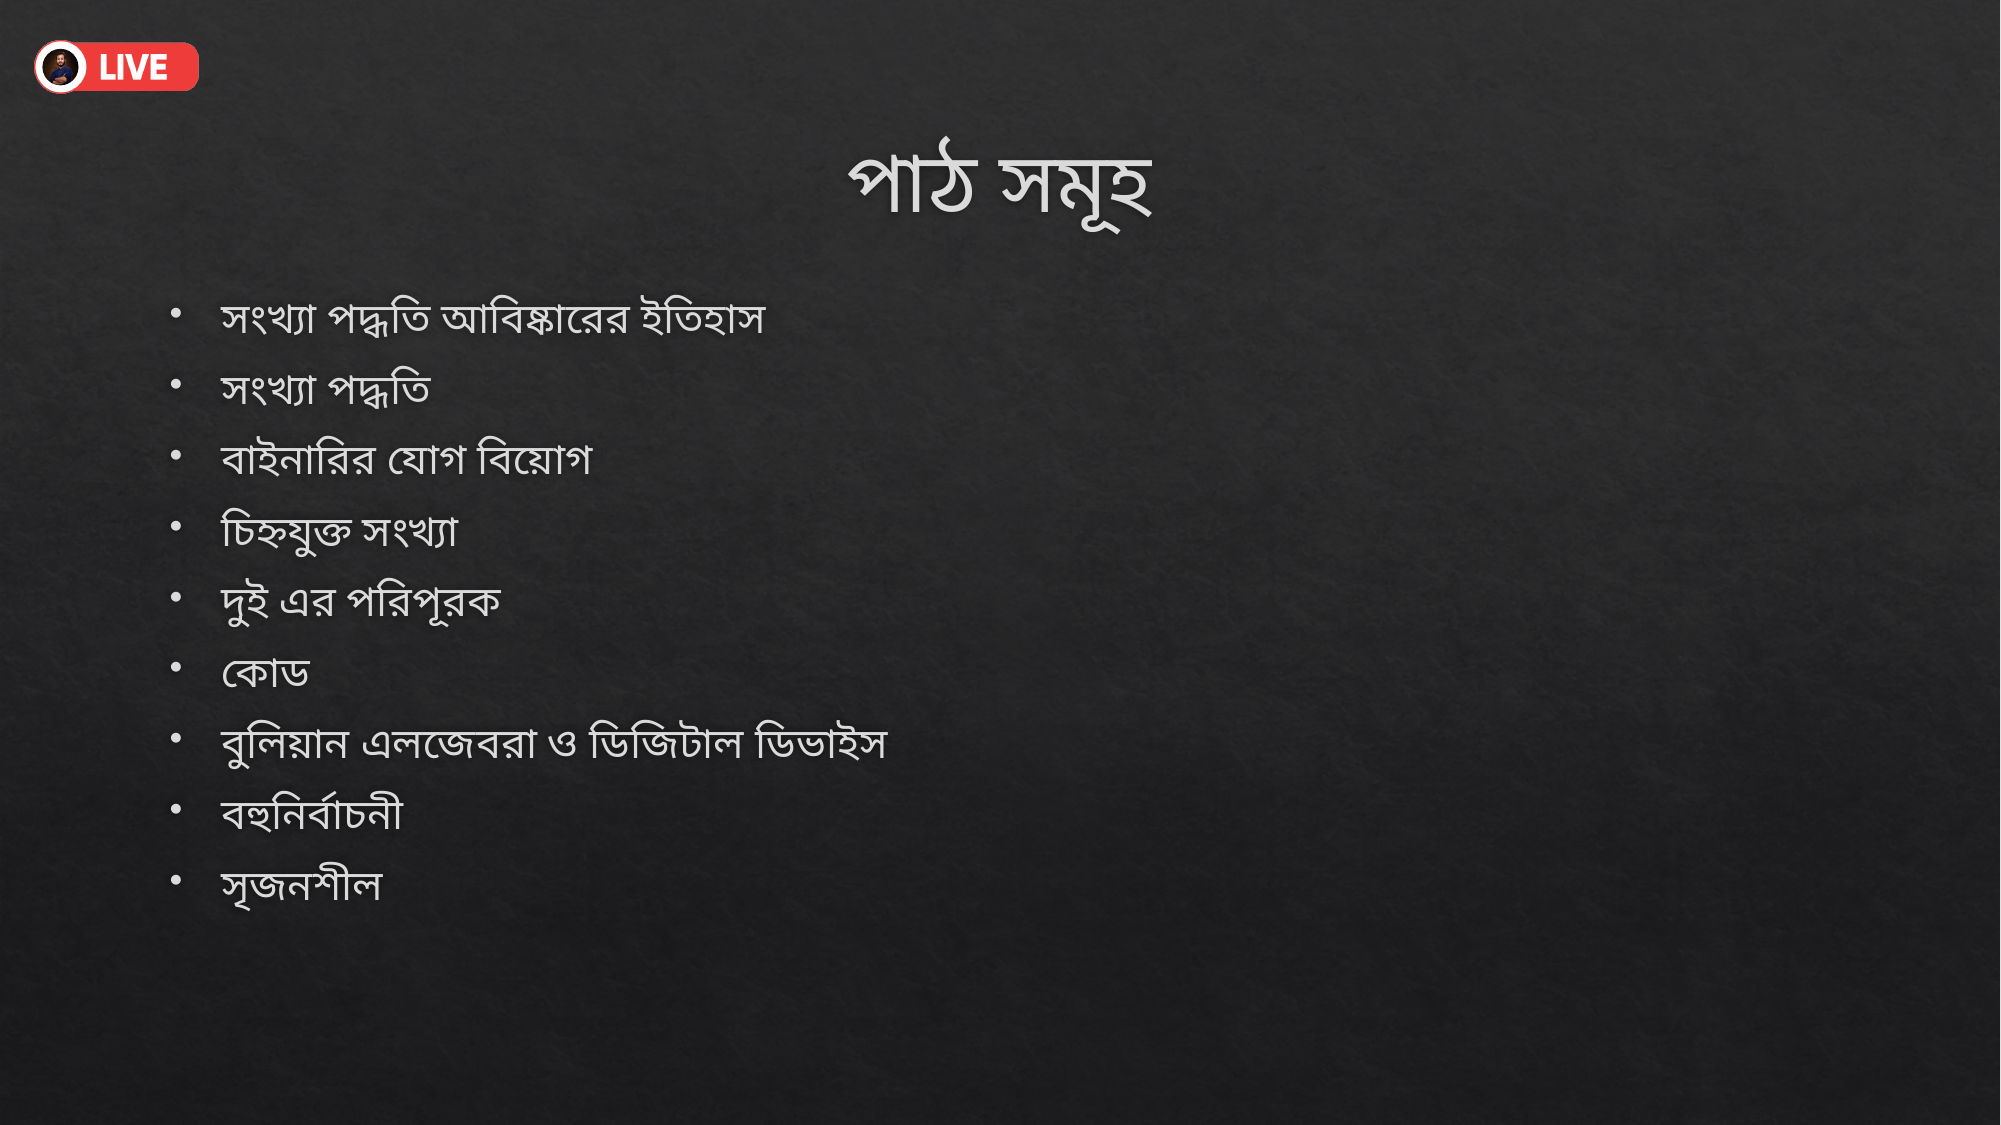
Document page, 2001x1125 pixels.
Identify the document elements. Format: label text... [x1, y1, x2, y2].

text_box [25, 26, 206, 106]
title পাঠ সমূহ [149, 99, 1849, 260]
list সংখ্যা পদ্ধতি আবিষ্কারের ইতিহাস সংখ্যা পদ্ধতি বাইনারির যোগ বিয়োগ চিহ্নযুক্ত সংখ্যা দুই এর পরিপূরক কোড বুলিয়ান এলজেবরা ও ডিজিটাল ডিভাইস বহুনির্বাচনী সৃজনশীল [149, 284, 1849, 950]
